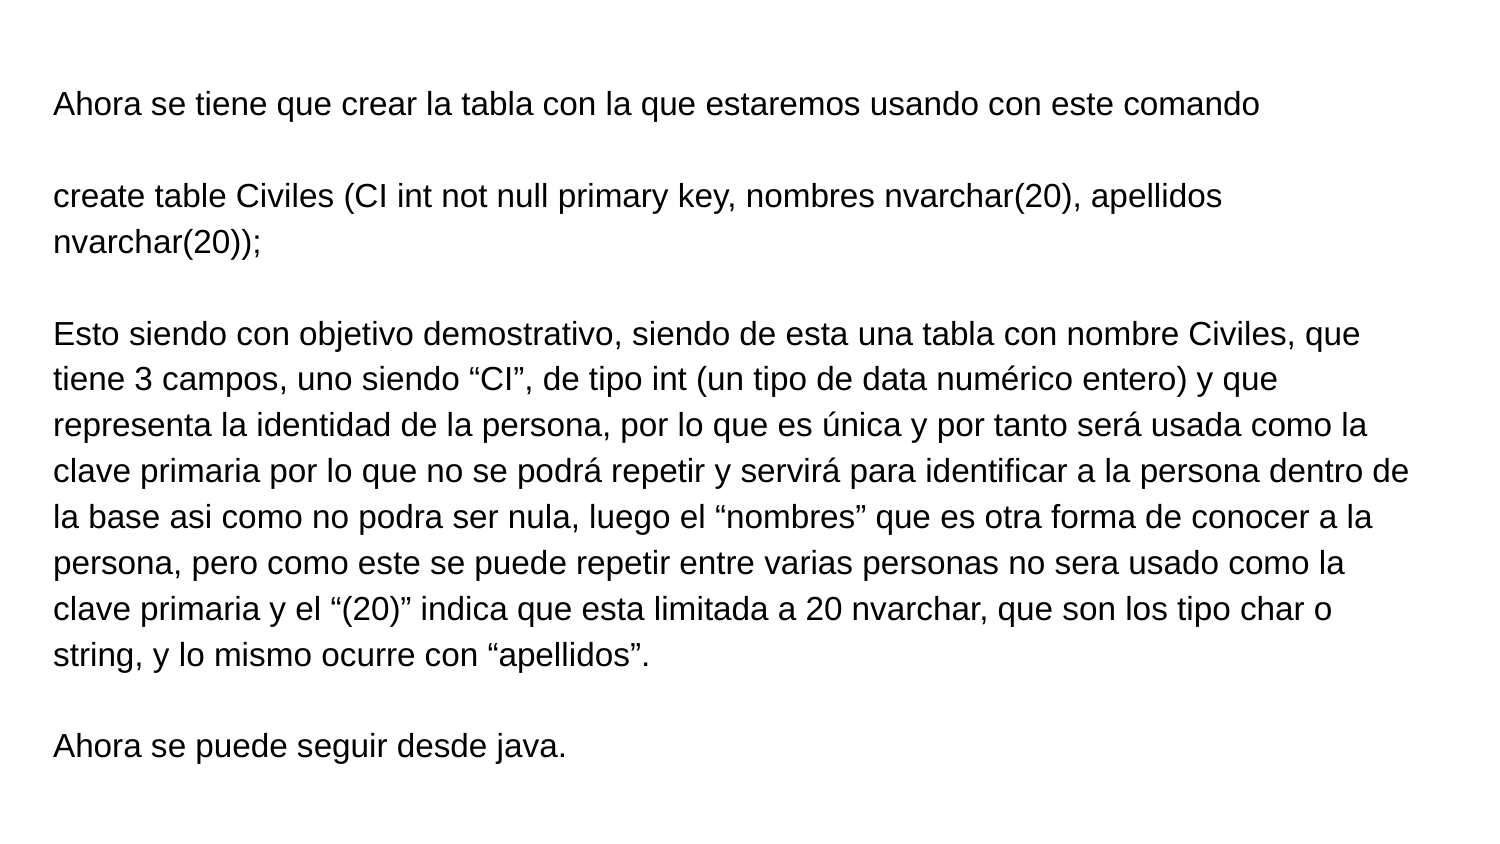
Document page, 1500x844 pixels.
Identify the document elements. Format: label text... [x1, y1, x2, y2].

text_box Ahora se tiene que crear la tabla con la que estaremos usando con este comando create table Civiles (CI int not null primary key, nombres nvarchar(20), apellidos nvarchar(20)); Esto siendo con objetivo demostrativo, siendo de esta una tabla con nombre Civiles, que tiene 3 campos, uno siendo “CI”, de tipo int (un tipo de data numérico entero) y que representa la identidad de la persona, por lo que es única y por tanto será usada como la clave primaria por lo que no se podrá repetir y servirá para identificar a la persona dentro de la base asi como no podra ser nula, luego el “nombres” que es otra forma de conocer a la persona, pero como este se puede repetir entre varias personas no sera usado como la clave primaria y el “(20)” indica que esta limitada a 20 nvarchar, que son los tipo char o string, y lo mismo ocurre con “apellidos”. Ahora se puede seguir desde java. [38, 61, 1435, 780]
